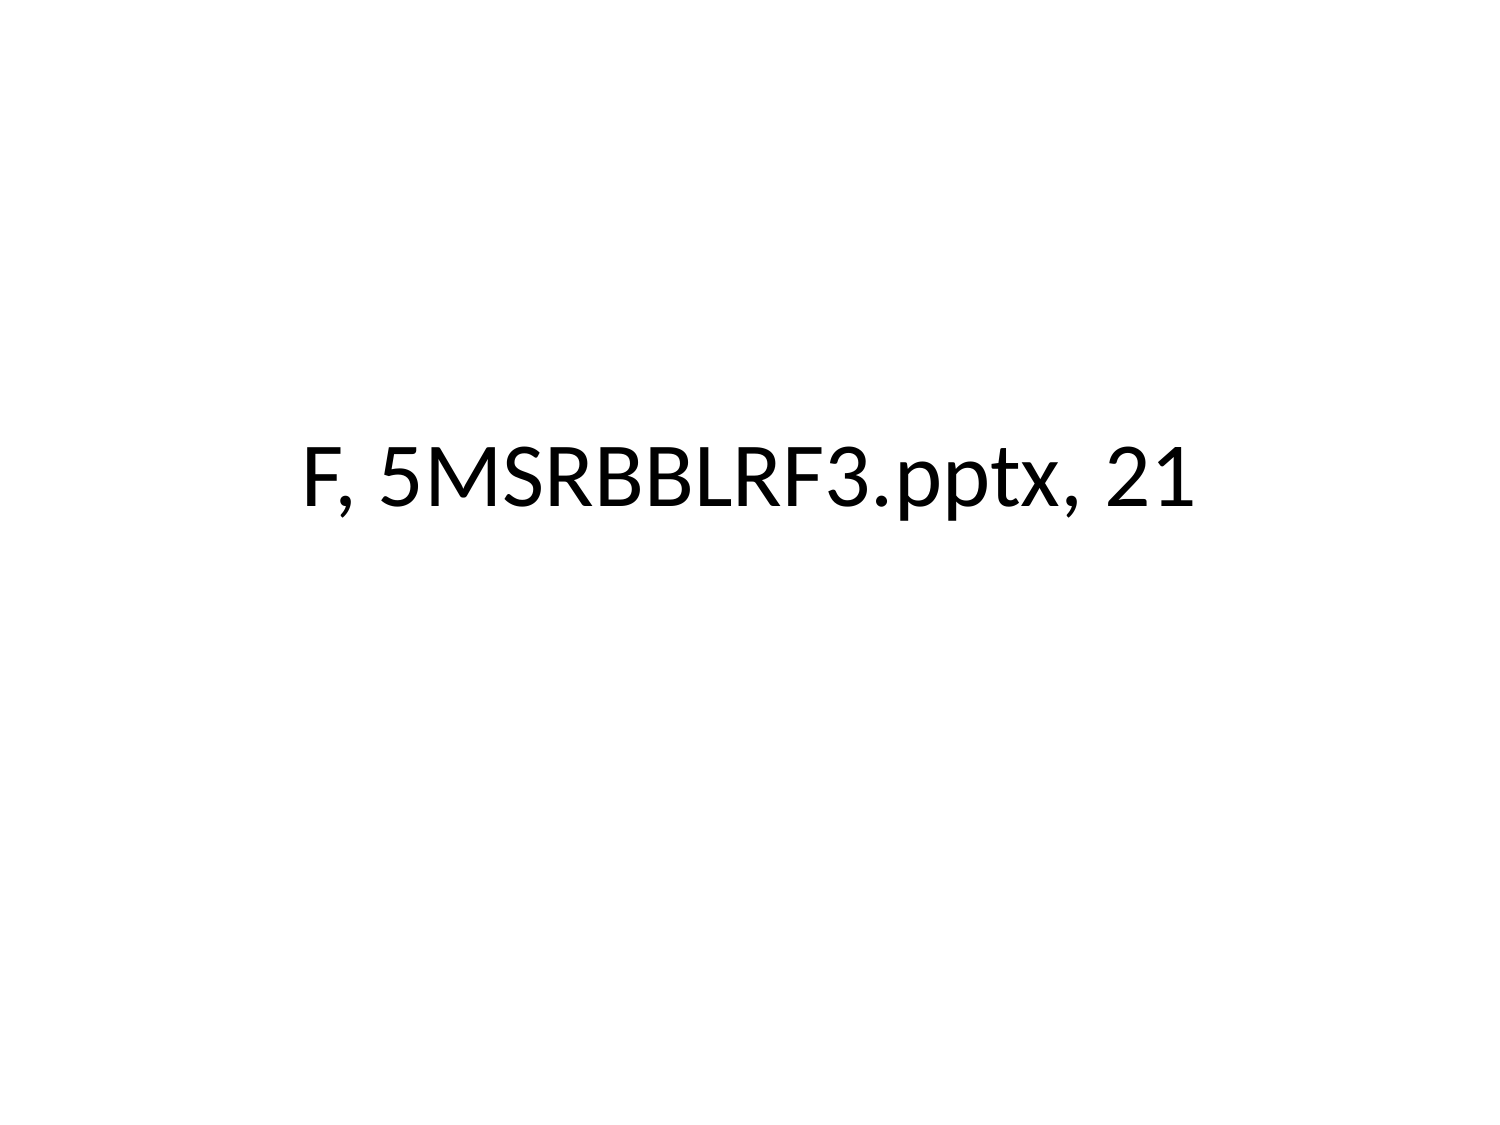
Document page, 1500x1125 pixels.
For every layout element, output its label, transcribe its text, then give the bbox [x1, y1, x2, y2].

title F, 5MSRBBLRF3.pptx, 21 [112, 349, 1388, 591]
